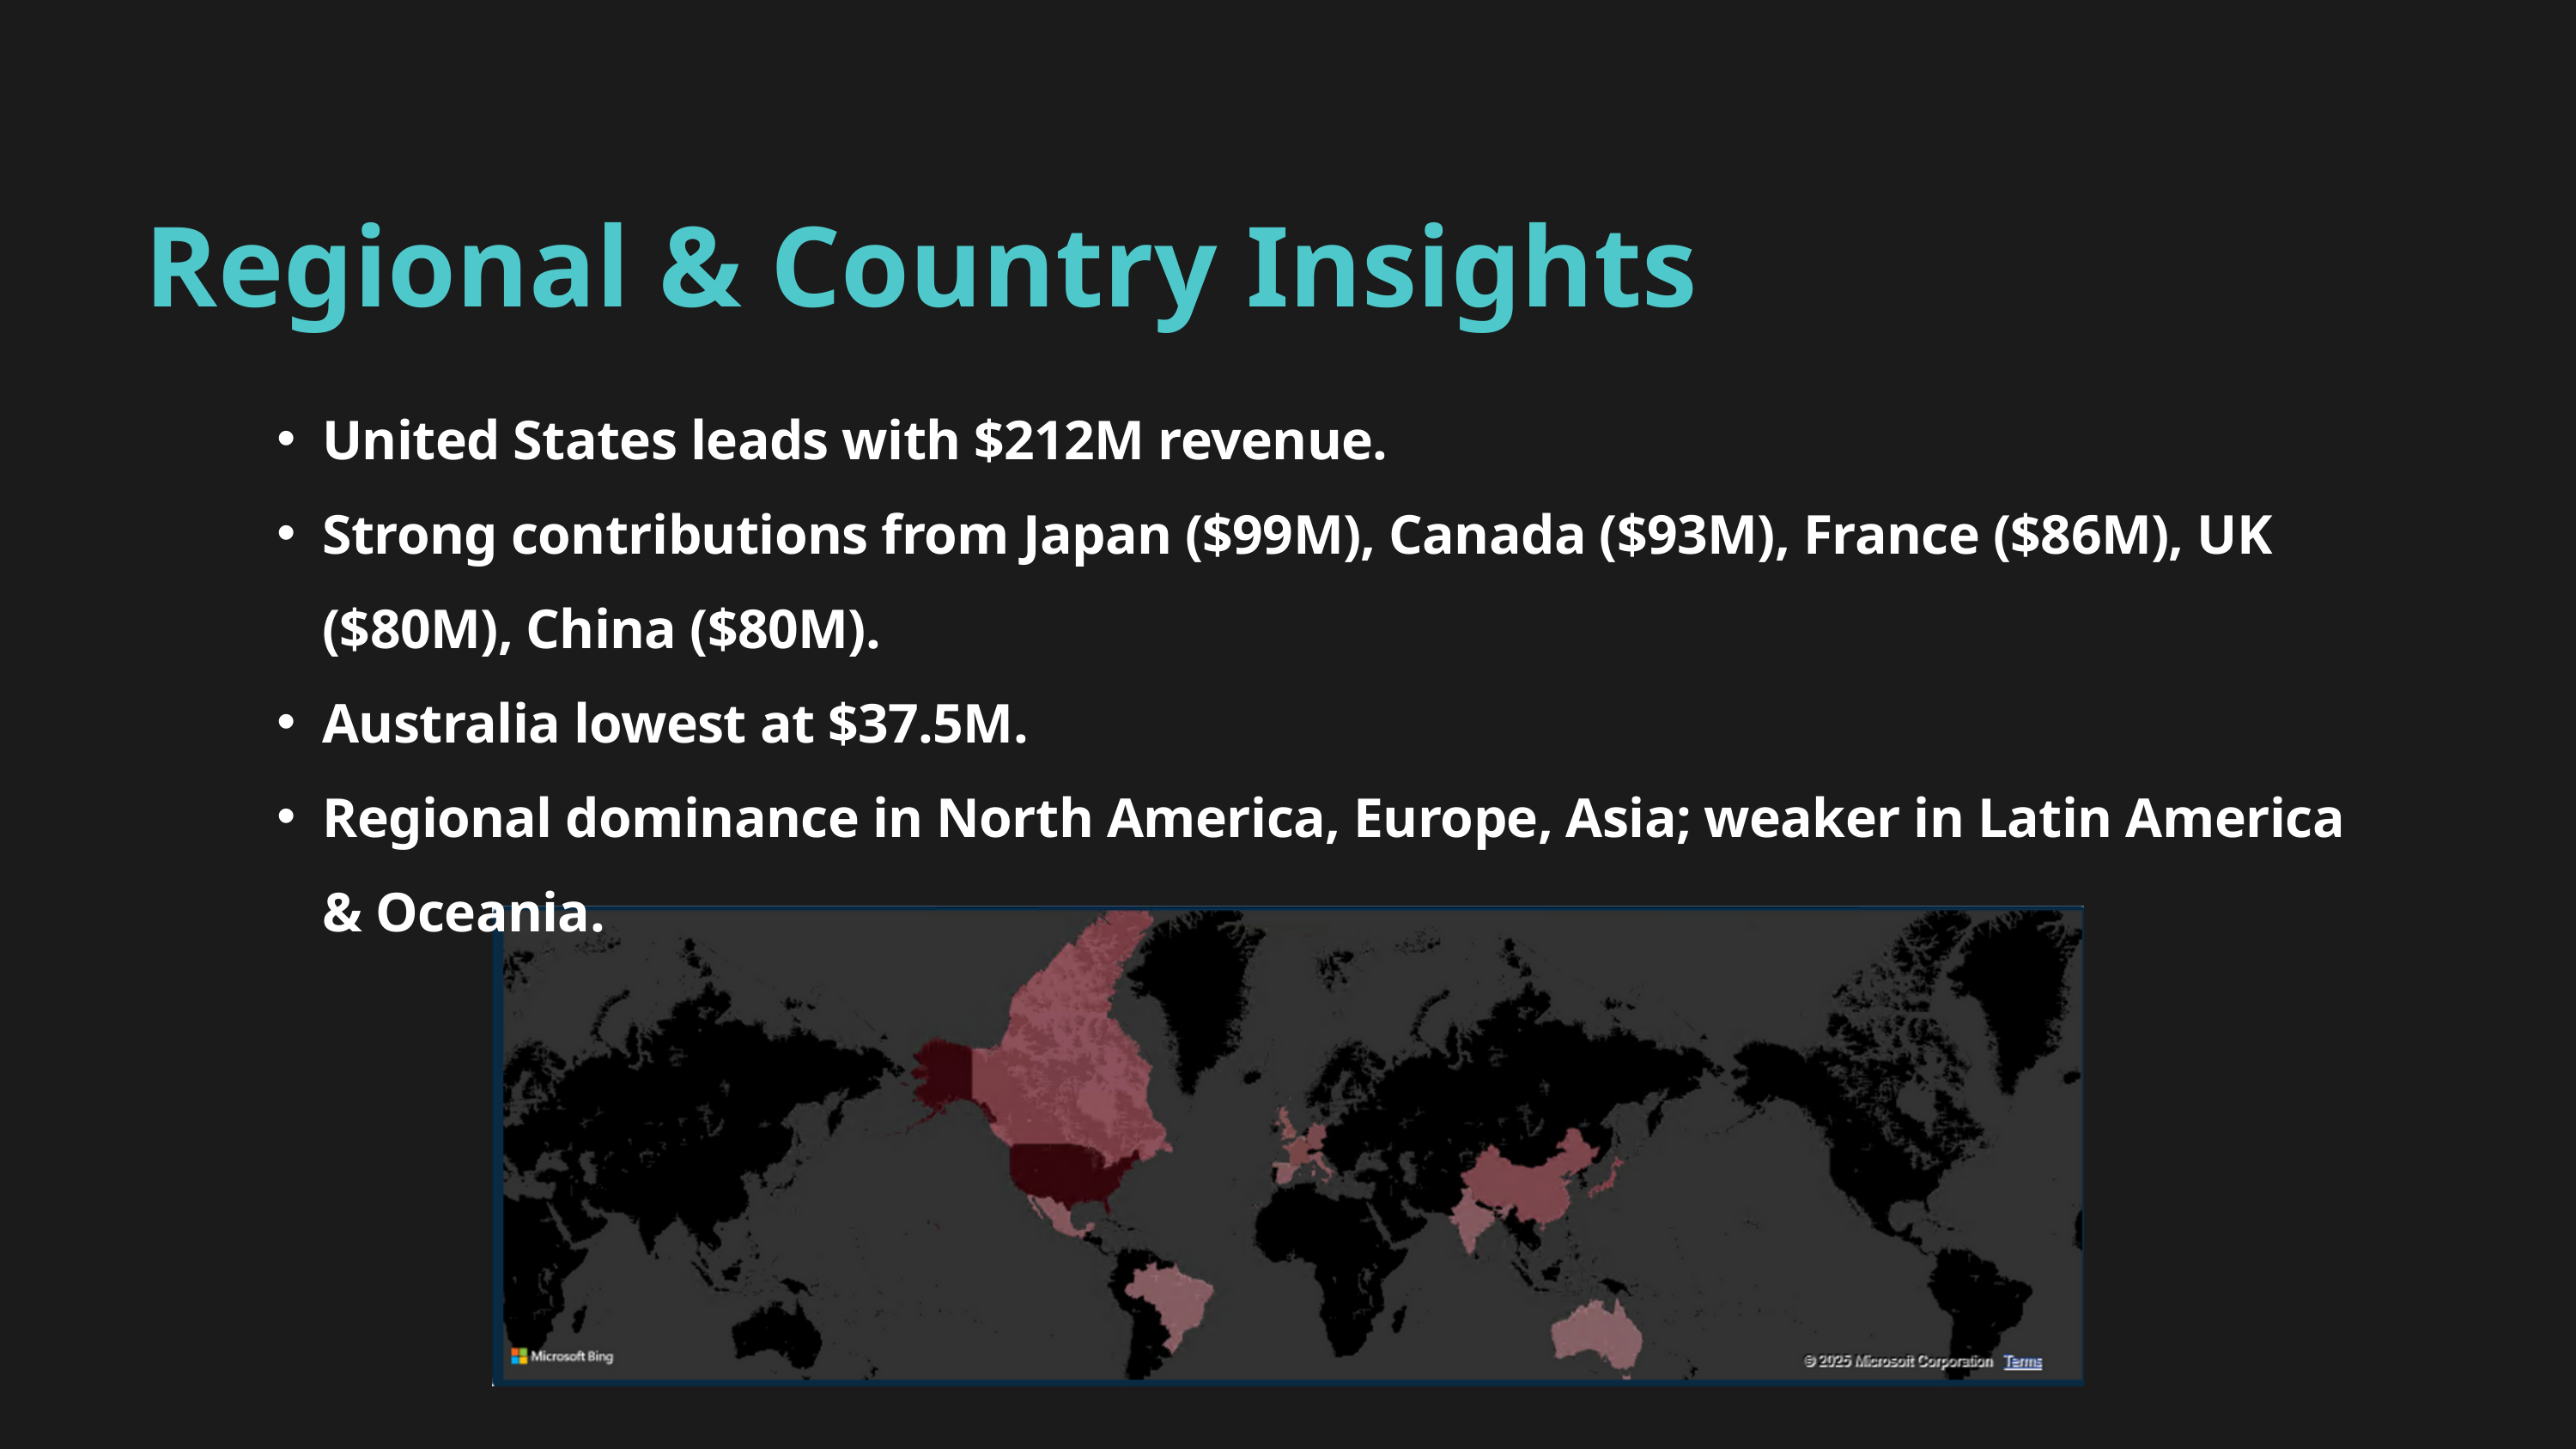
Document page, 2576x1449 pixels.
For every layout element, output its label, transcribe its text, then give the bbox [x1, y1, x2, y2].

text_box United States leads with $212M revenue. Strong contributions from Japan ($99M), Canada ($93M), France ($86M), UK ($80M), China ($80M). Australia lowest at $37.5M. Regional dominance in North America, Europe, Asia; weaker in Latin America & Oceania. [231, 375, 2387, 943]
text_box [492, 943, 2084, 1386]
text_box Regional & Country Insights [144, 195, 2272, 330]
